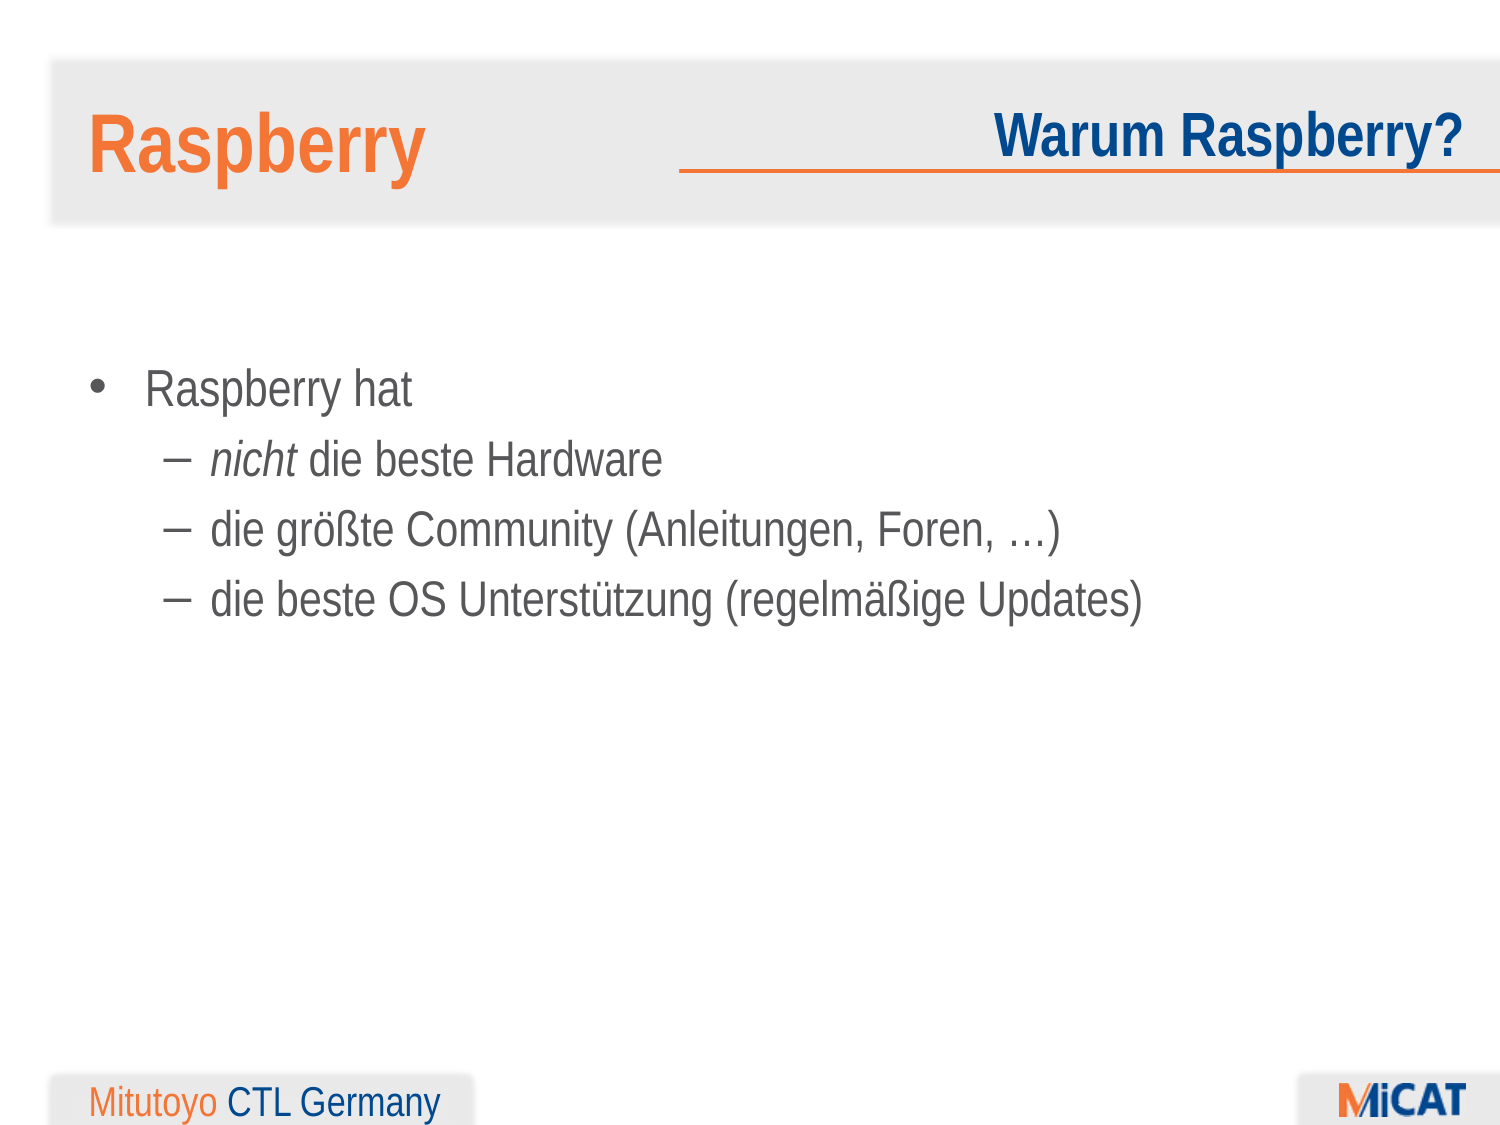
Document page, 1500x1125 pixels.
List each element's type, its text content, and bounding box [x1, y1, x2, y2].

list Raspberry [88, 88, 680, 190]
list Raspberry hat nicht die beste Hardware die größte Community (Anleitungen, Foren, …) die beste OS Unterstützung (regelmäßige Updates) [88, 354, 1471, 1118]
list Warum Raspberry? [524, 94, 1466, 171]
